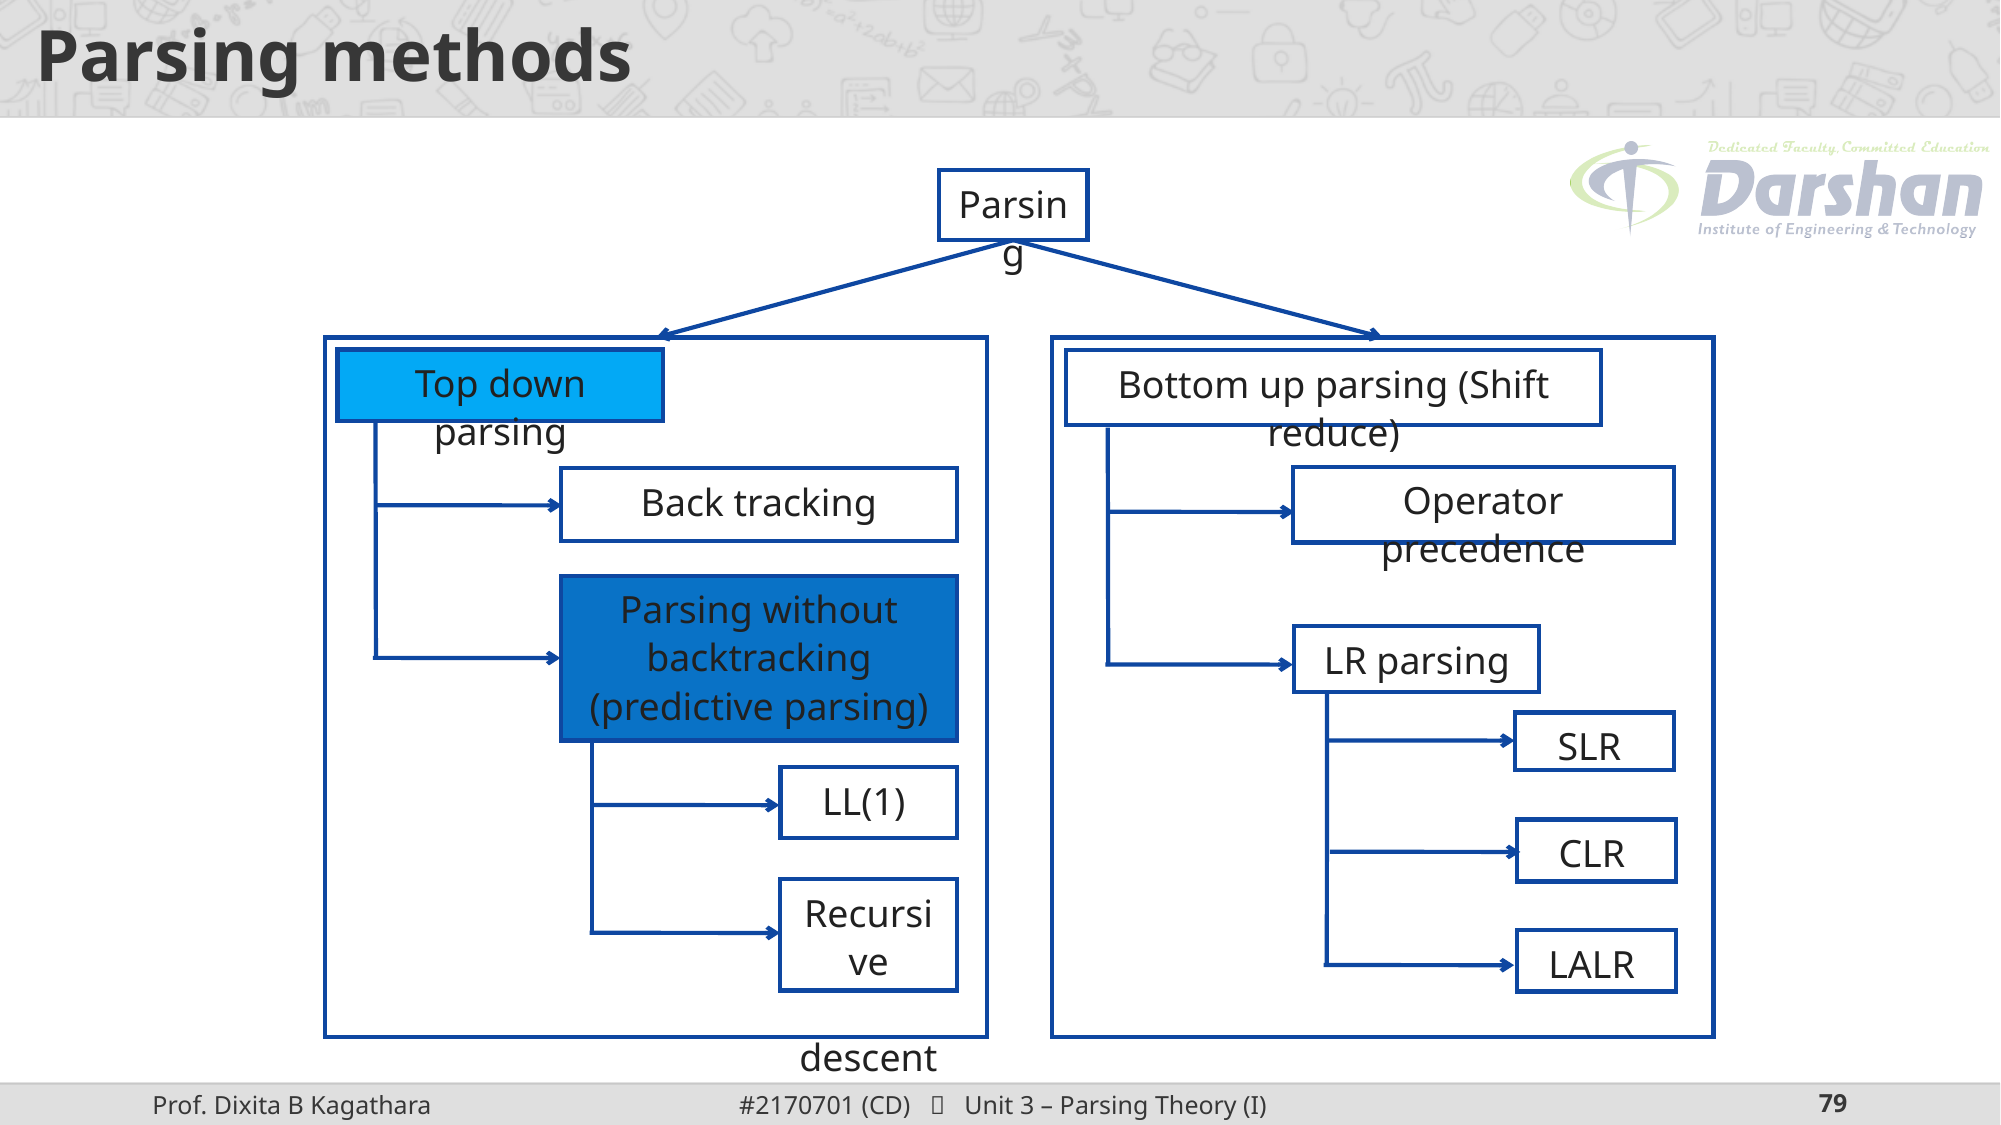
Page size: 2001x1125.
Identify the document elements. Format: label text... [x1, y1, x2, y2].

title Parsing methods [0, 0, 2000, 117]
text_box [1013, 240, 1383, 338]
text_box [1051, 336, 1715, 1038]
table_cell {$} [1570, 141, 1990, 238]
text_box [656, 240, 1013, 338]
text_box Parsing [939, 169, 1088, 240]
text_box [324, 336, 988, 1038]
